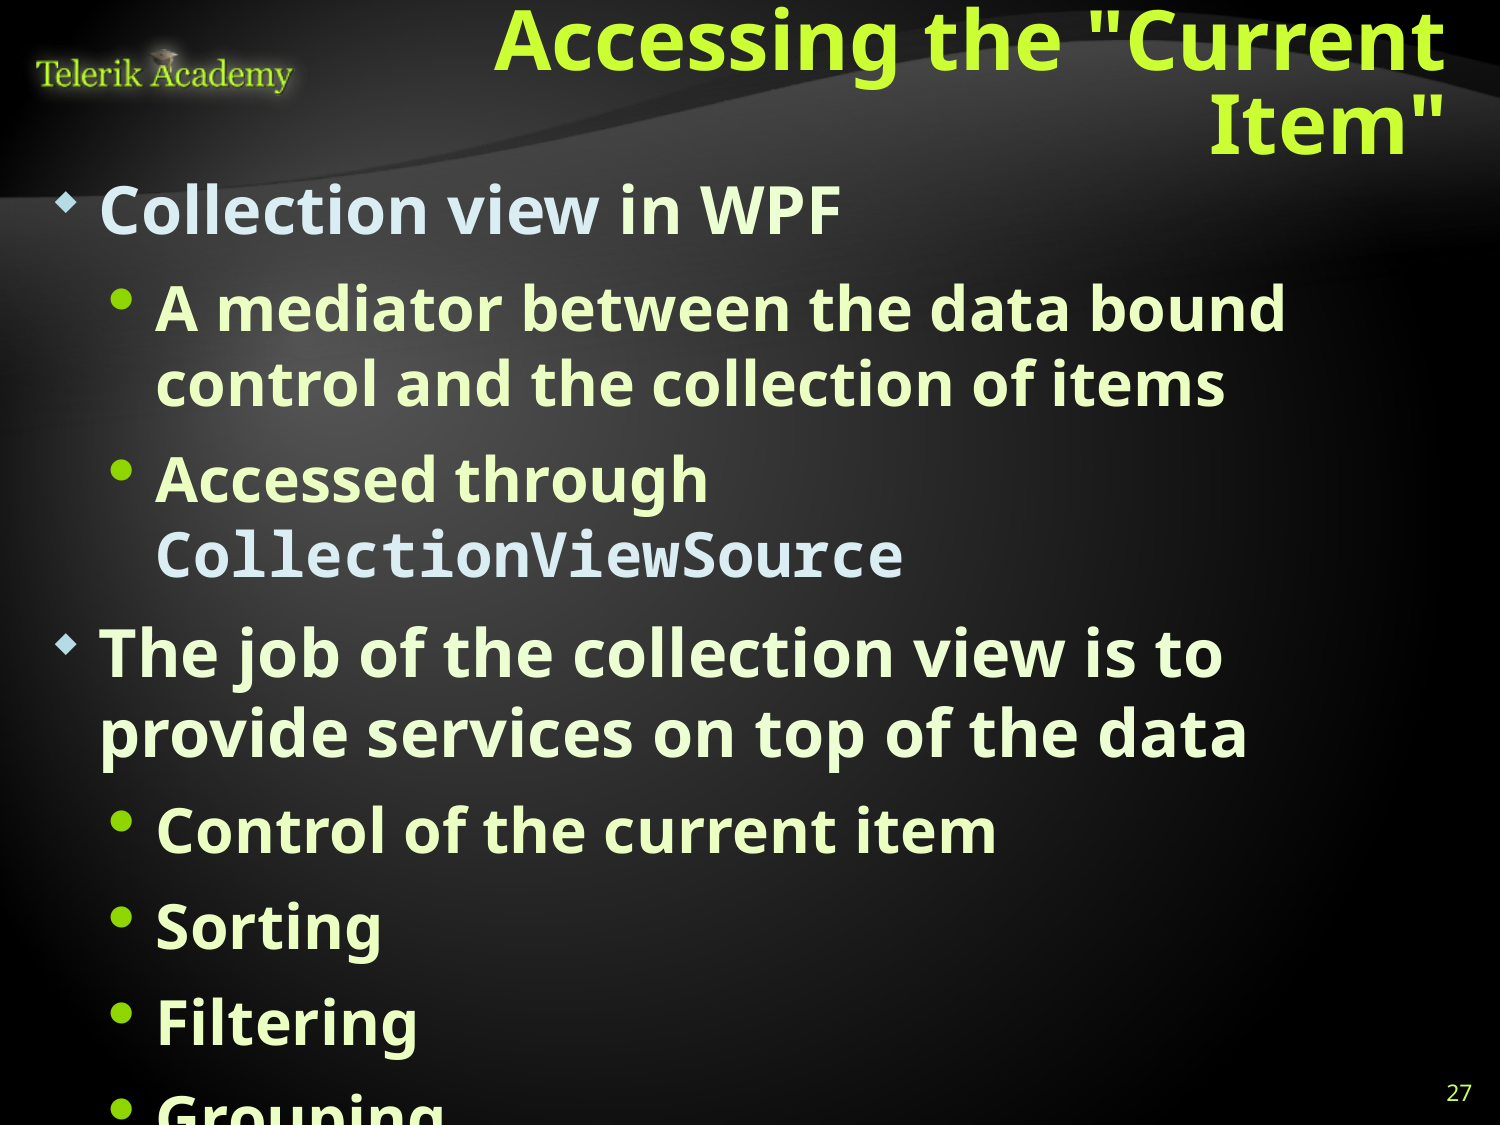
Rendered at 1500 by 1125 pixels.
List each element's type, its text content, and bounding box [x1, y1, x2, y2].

list Collection view in WPF A mediator between the data bound control and the collection of items Accessed through CollectionViewSource The job of the collection view is to provide services on top of the data Control of the current item Sorting Filtering Grouping [37, 160, 1463, 1100]
title Accessing the "Current Item" [281, 12, 1463, 160]
picture [0, 0, 1500, 1125]
slide_number 27 [1412, 1074, 1488, 1113]
